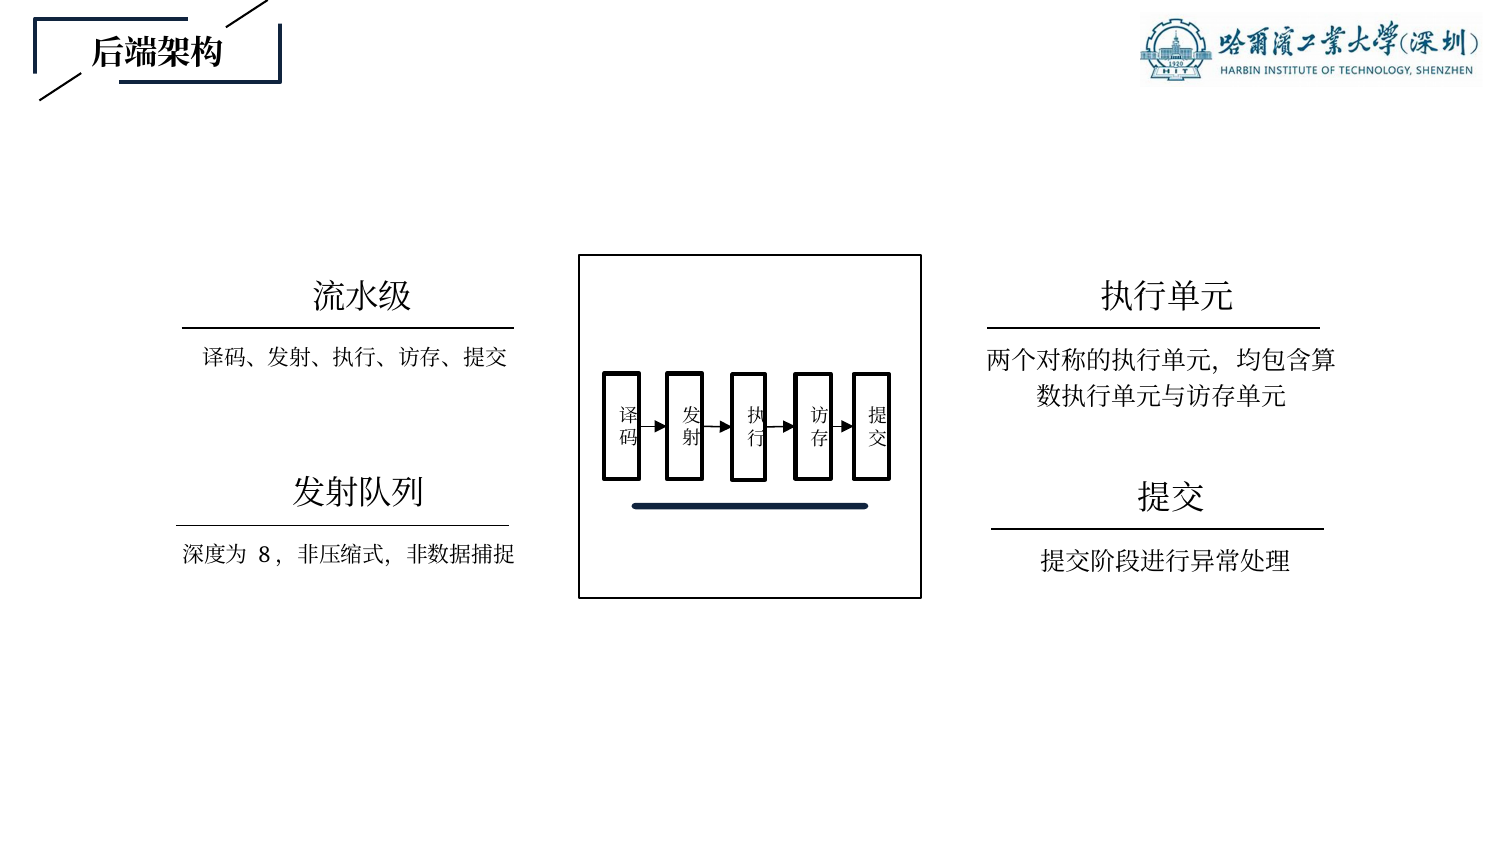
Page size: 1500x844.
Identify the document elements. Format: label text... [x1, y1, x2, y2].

text_box 流水级 [176, 268, 548, 323]
text_box 提交阶段进行异常处理 [986, 539, 1345, 576]
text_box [578, 254, 922, 598]
text_box 提交 [986, 469, 1357, 524]
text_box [0, 0, 324, 101]
text_box 两个对称的执行单元，均包含算数执行单元与访存单元 [982, 338, 1341, 411]
text_box 发射队列 [173, 464, 544, 519]
picture [1139, 12, 1483, 87]
text_box 深度为 8，非压缩式，非数据捕捉 [169, 535, 528, 567]
text_box 译码、发射、执行、访存、提交 [175, 338, 534, 370]
text_box 执行单元 [982, 268, 1353, 323]
